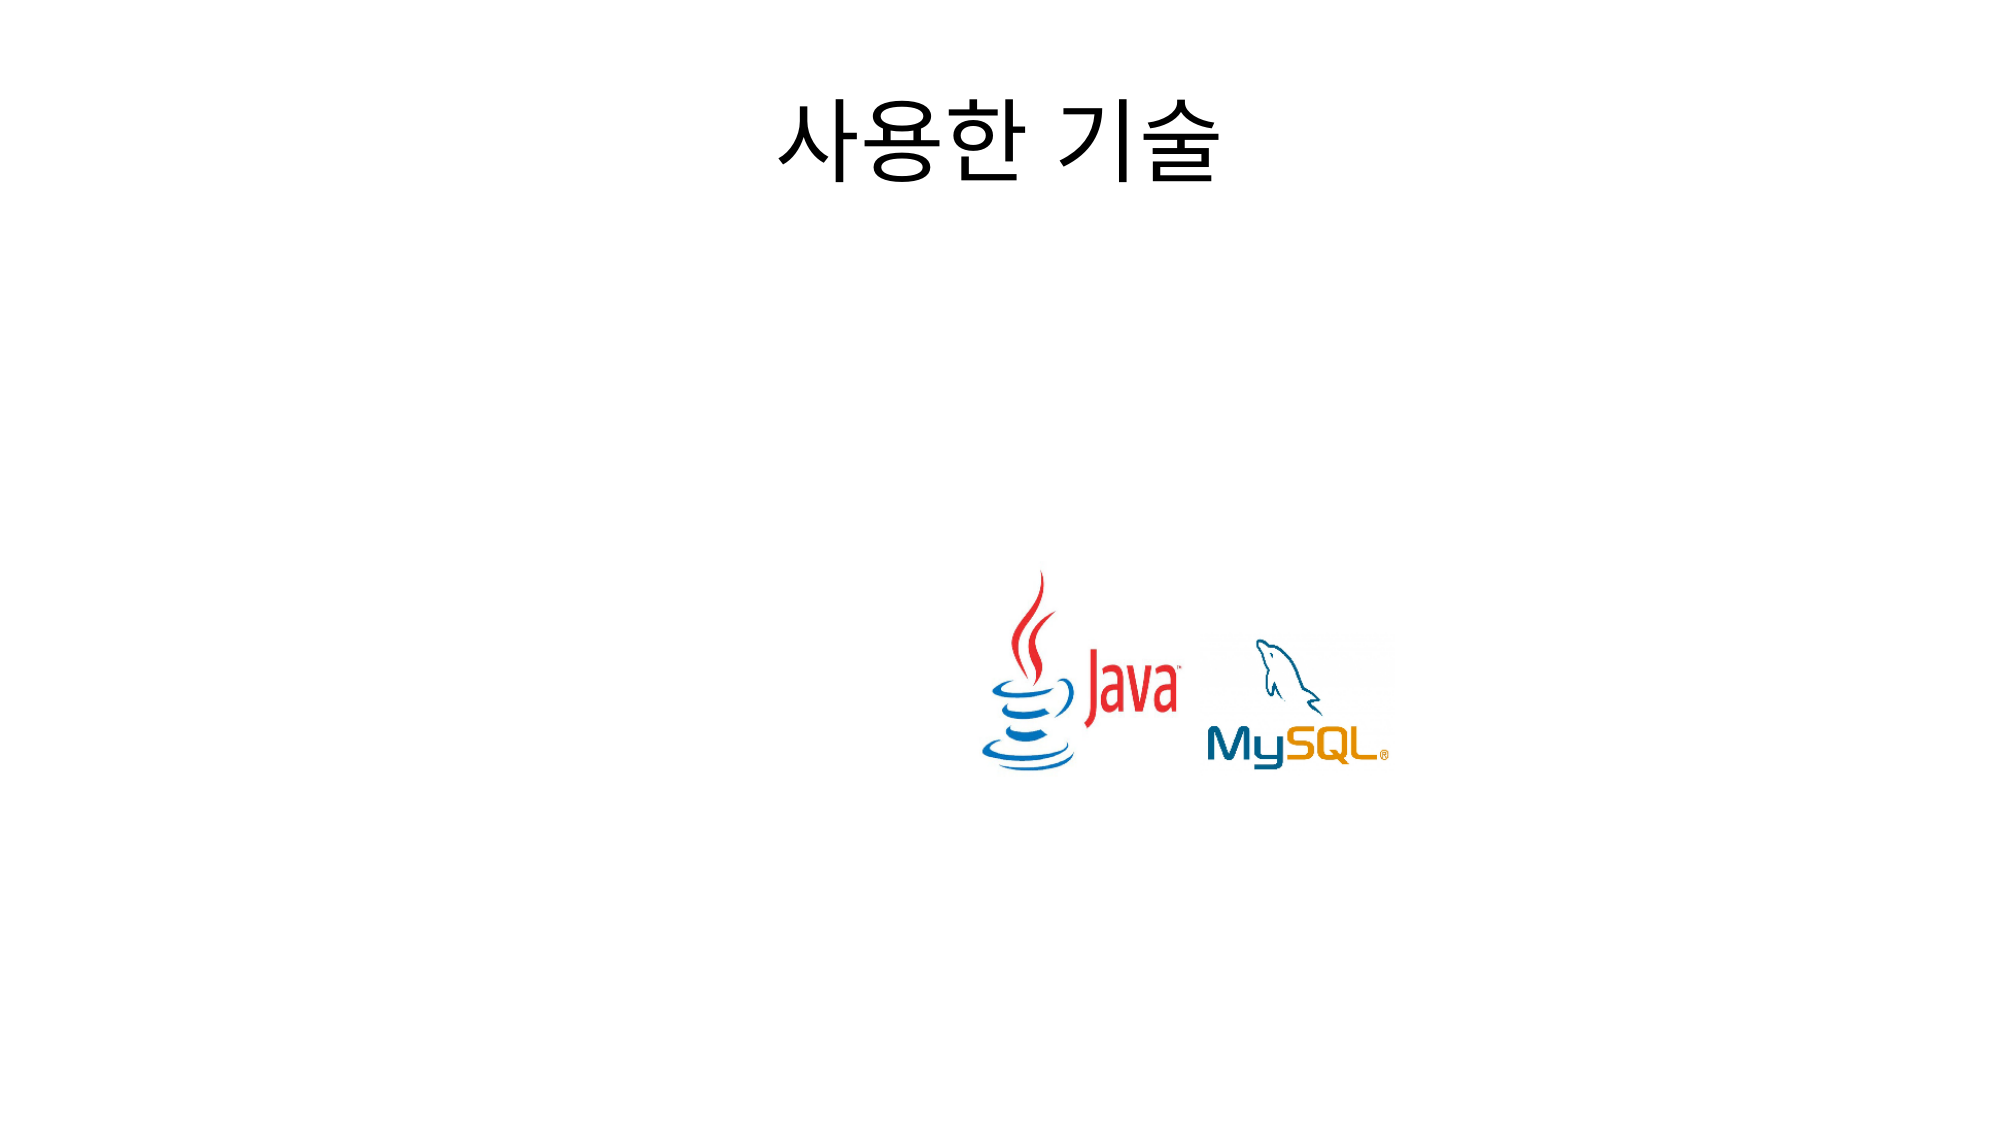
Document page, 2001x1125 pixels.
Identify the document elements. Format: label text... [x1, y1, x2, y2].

picture [382, 241, 1618, 1066]
title 사용한 기술 [99, 45, 1900, 233]
